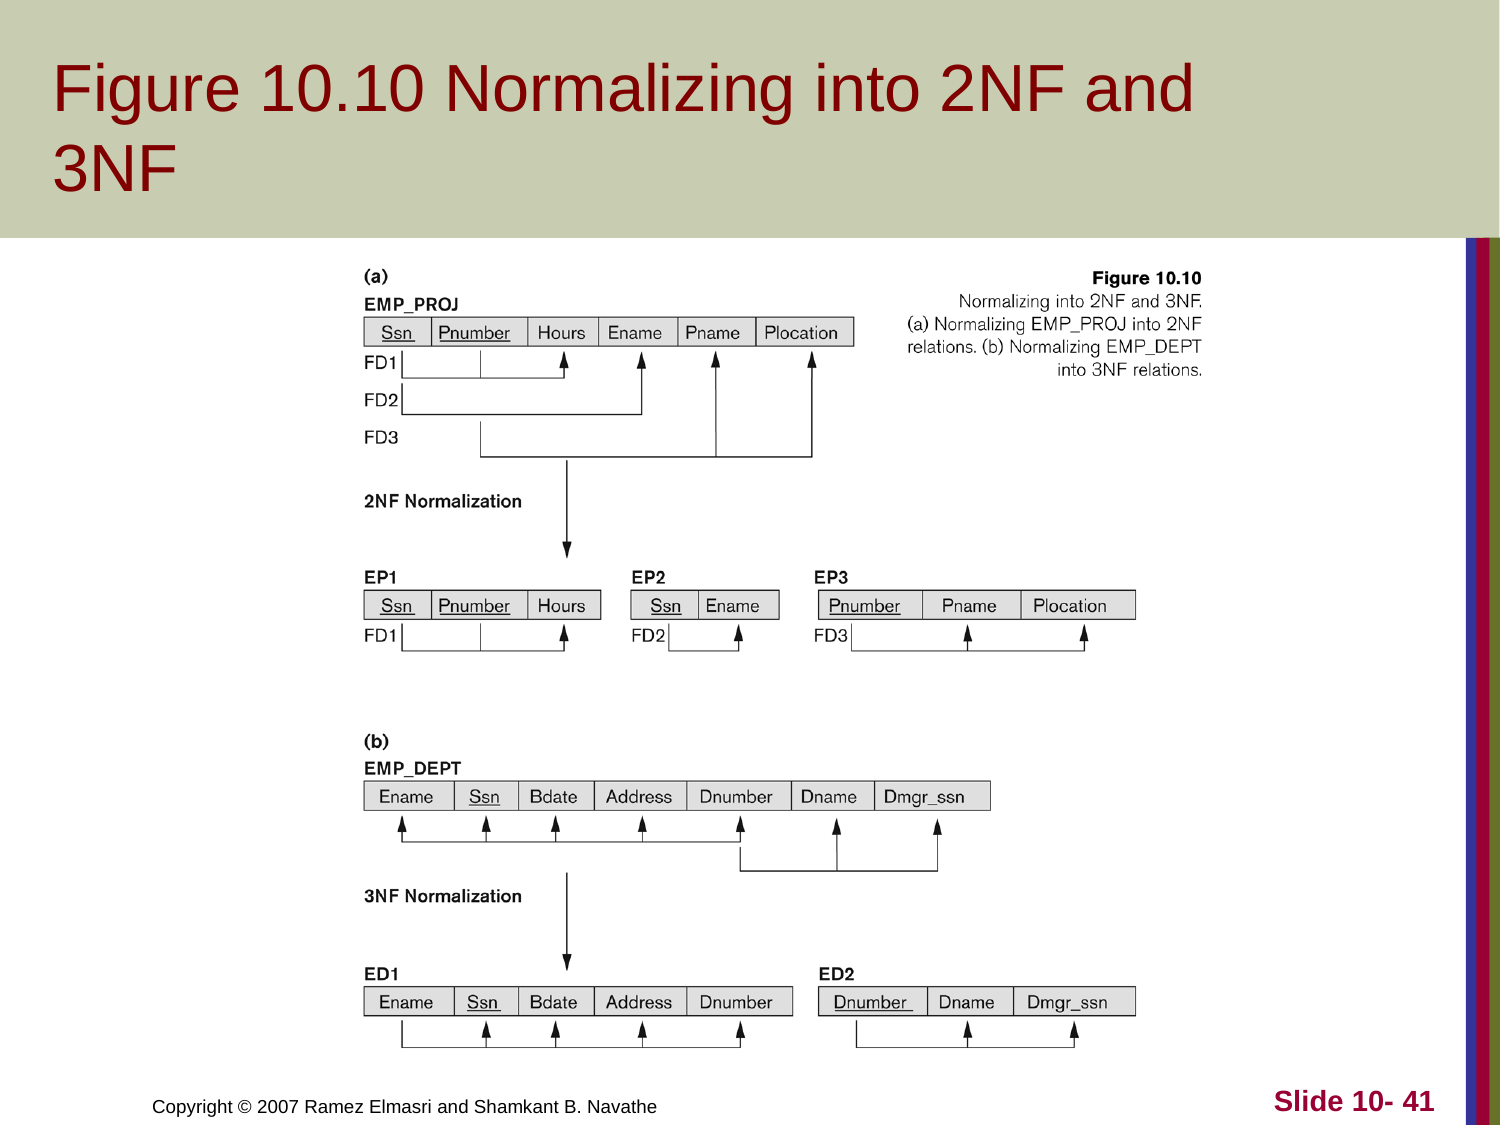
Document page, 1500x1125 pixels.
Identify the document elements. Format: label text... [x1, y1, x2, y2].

title Figure 10.10 Normalizing into 2NF and 3NF [37, 49, 1317, 213]
slide_number Slide 10- 41 [1137, 1050, 1450, 1125]
picture [362, 266, 1206, 1050]
